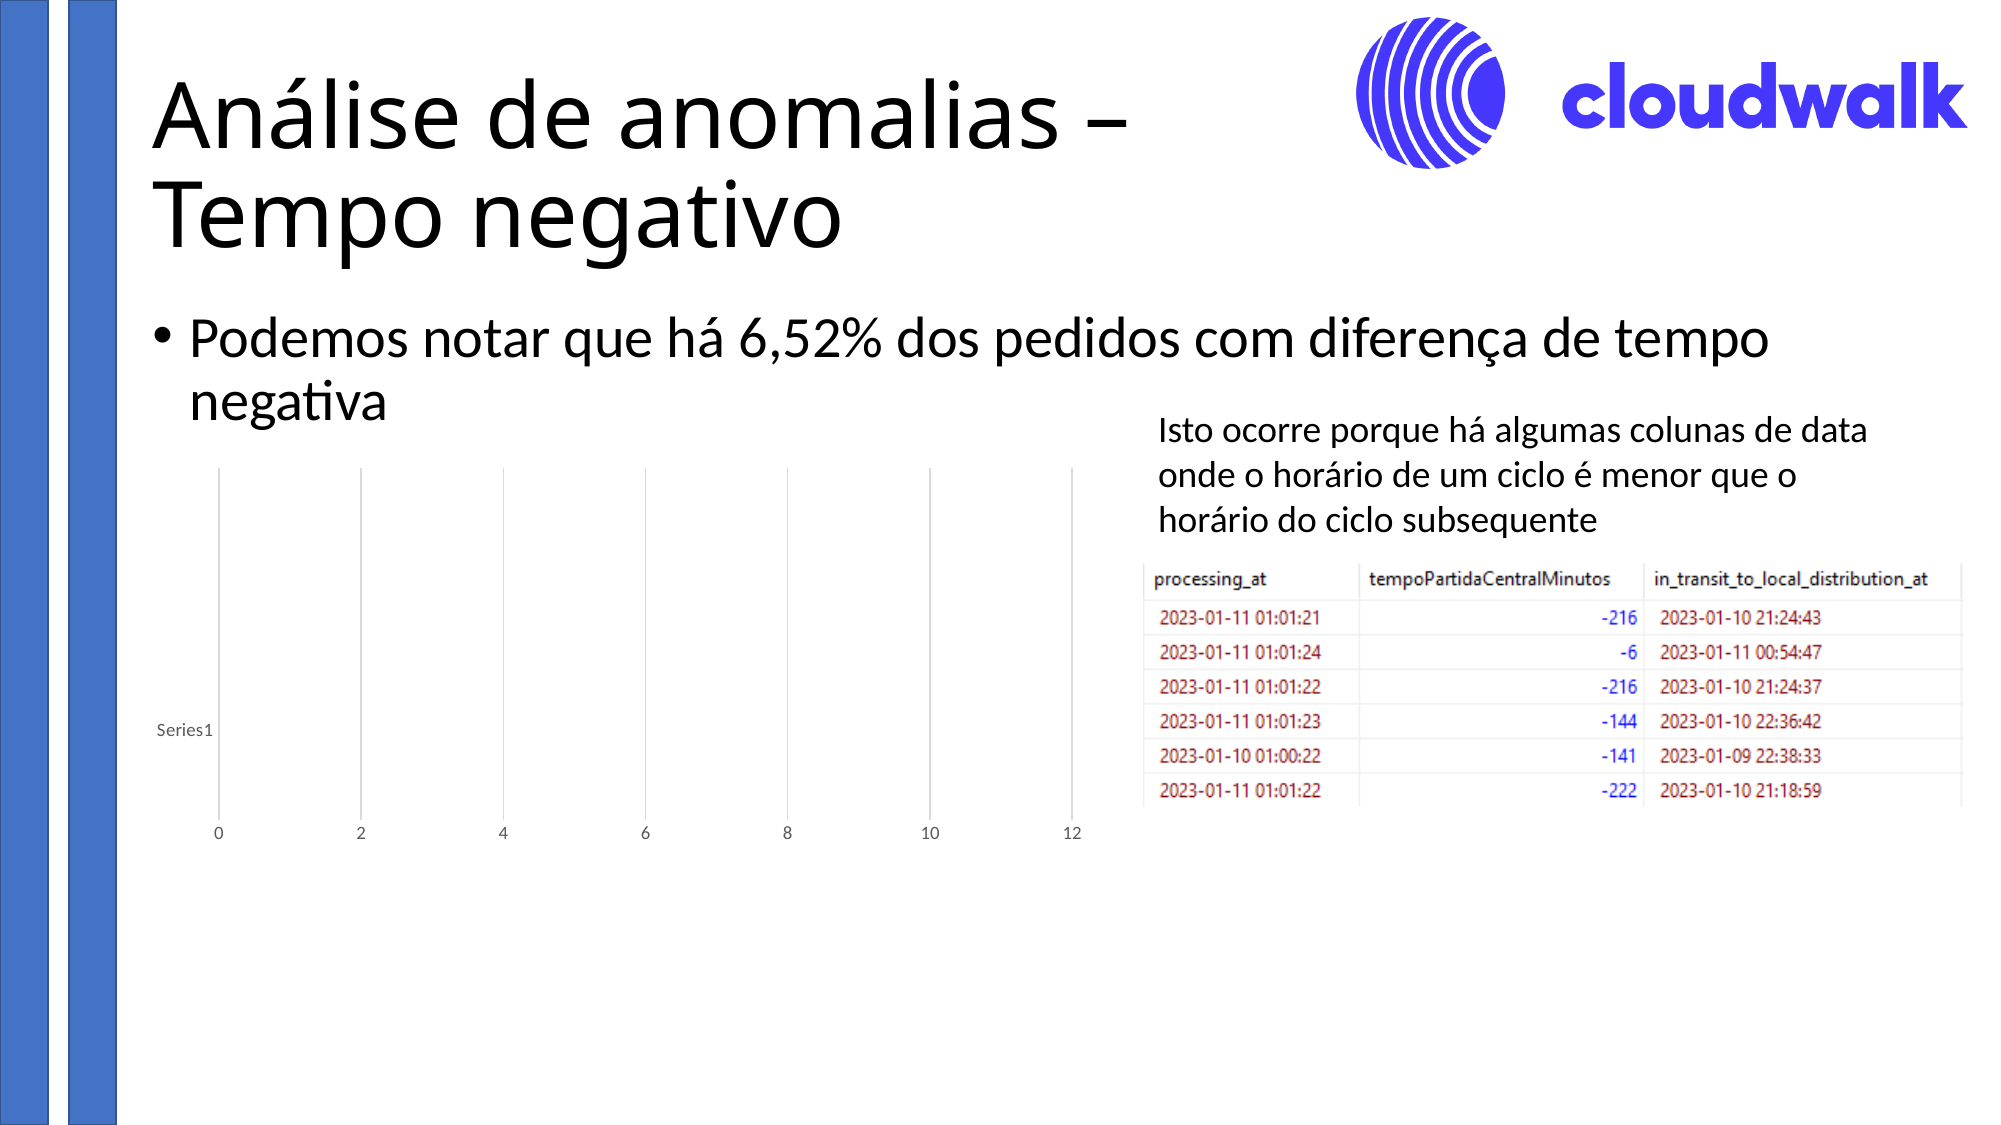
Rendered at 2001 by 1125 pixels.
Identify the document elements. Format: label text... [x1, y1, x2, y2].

picture [1143, 562, 1964, 807]
text_box Isto ocorre porque há algumas colunas de data onde o horário de um ciclo é menor que o horário do ciclo subsequente [1143, 397, 1920, 548]
picture [1356, 17, 1968, 169]
title Análise de anomalias – Tempo negativo [137, 59, 1288, 278]
list Podemos notar que há 6,52% dos pedidos com diferença de tempo negativa [137, 299, 1863, 1014]
chart [137, 460, 1101, 853]
